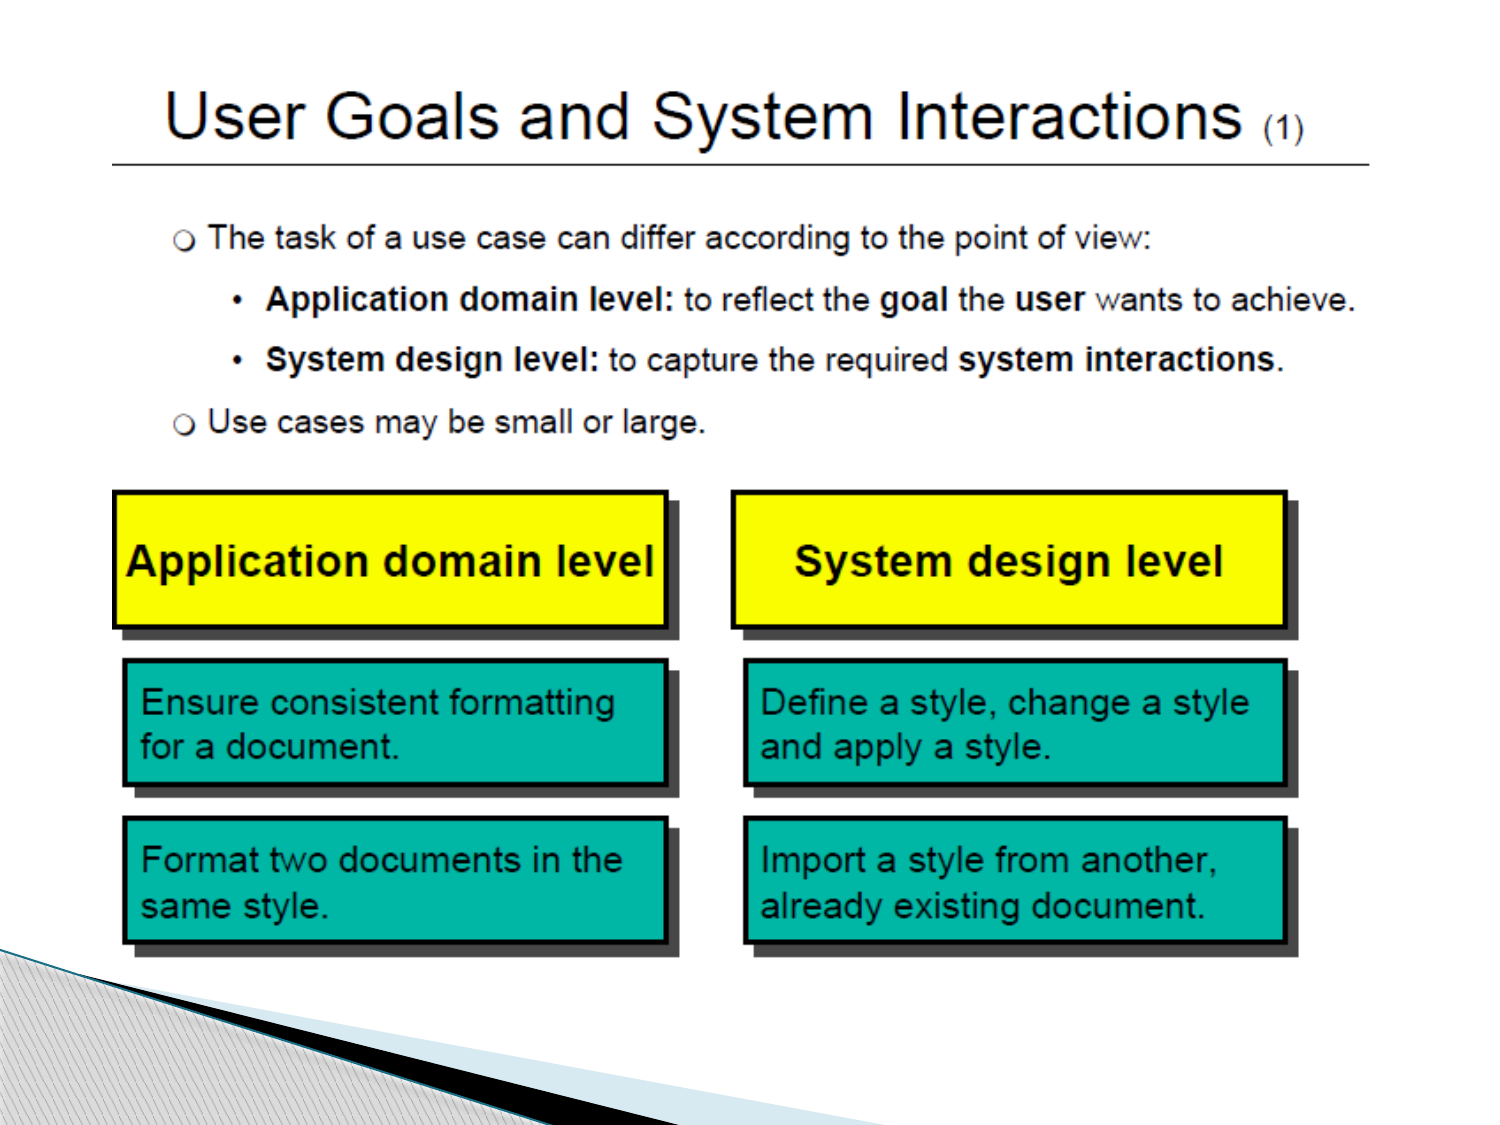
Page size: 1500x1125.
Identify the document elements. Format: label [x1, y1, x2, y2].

picture [112, 74, 1376, 971]
